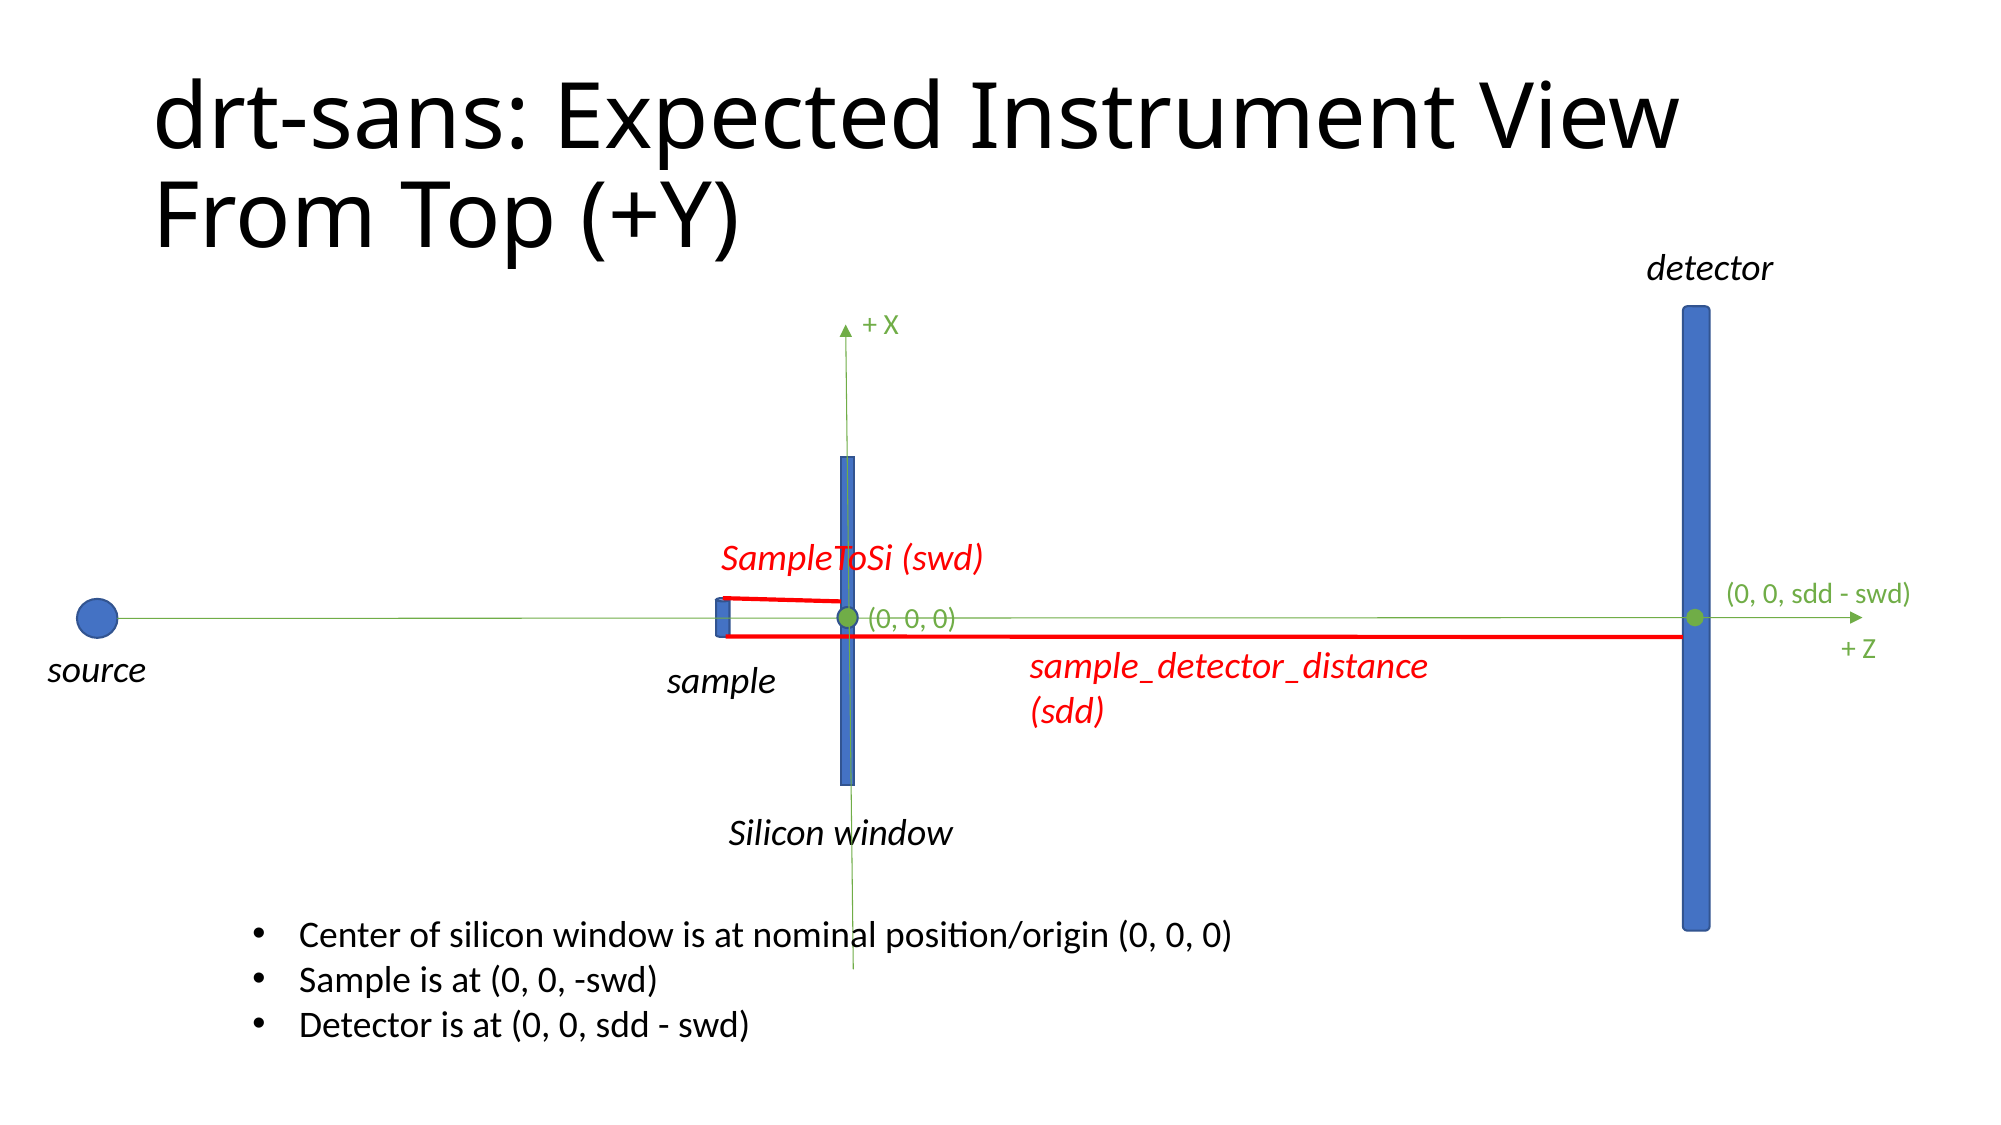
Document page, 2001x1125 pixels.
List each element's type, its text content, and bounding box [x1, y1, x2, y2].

text_box [840, 456, 845, 525]
text_box [840, 639, 845, 786]
text_box sample_detector_distance (sdd) [1014, 638, 1444, 739]
text_box (0, 0, 0) [854, 638, 973, 642]
text_box [1681, 305, 1711, 617]
text_box (0, 0, 0) [854, 619, 973, 636]
text_box [1681, 619, 1711, 932]
text_box (0, 0, 0) [854, 592, 973, 617]
text_box [1686, 608, 1704, 617]
text_box [836, 606, 845, 617]
text_box detector [1631, 235, 1789, 296]
text_box source [32, 637, 162, 698]
text_box [840, 585, 845, 608]
text_box [75, 597, 119, 637]
text_box + X [847, 297, 968, 348]
title drt-sans: Expected Instrument View From Top (+Y) [137, 59, 1863, 278]
text_box [714, 597, 731, 617]
text_box Center of silicon window is at nominal position/origin (0, 0, 0) Sample is at (0, 0, -swd) Detector is at (0, 0, sdd - swd) [237, 902, 1249, 1053]
text_box [836, 619, 845, 629]
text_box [845, 324, 854, 970]
text_box [1686, 619, 1704, 627]
text_box + Z [1826, 622, 1947, 672]
text_box Silicon window [713, 800, 845, 861]
text_box [715, 619, 731, 639]
text_box SampleToSi (swd) [854, 525, 999, 585]
text_box SampleToSi (swd) [706, 525, 845, 585]
text_box Silicon window [854, 800, 968, 861]
text_box (0, 0, sdd - swd) [1711, 567, 1947, 617]
text_box sample [652, 648, 792, 709]
